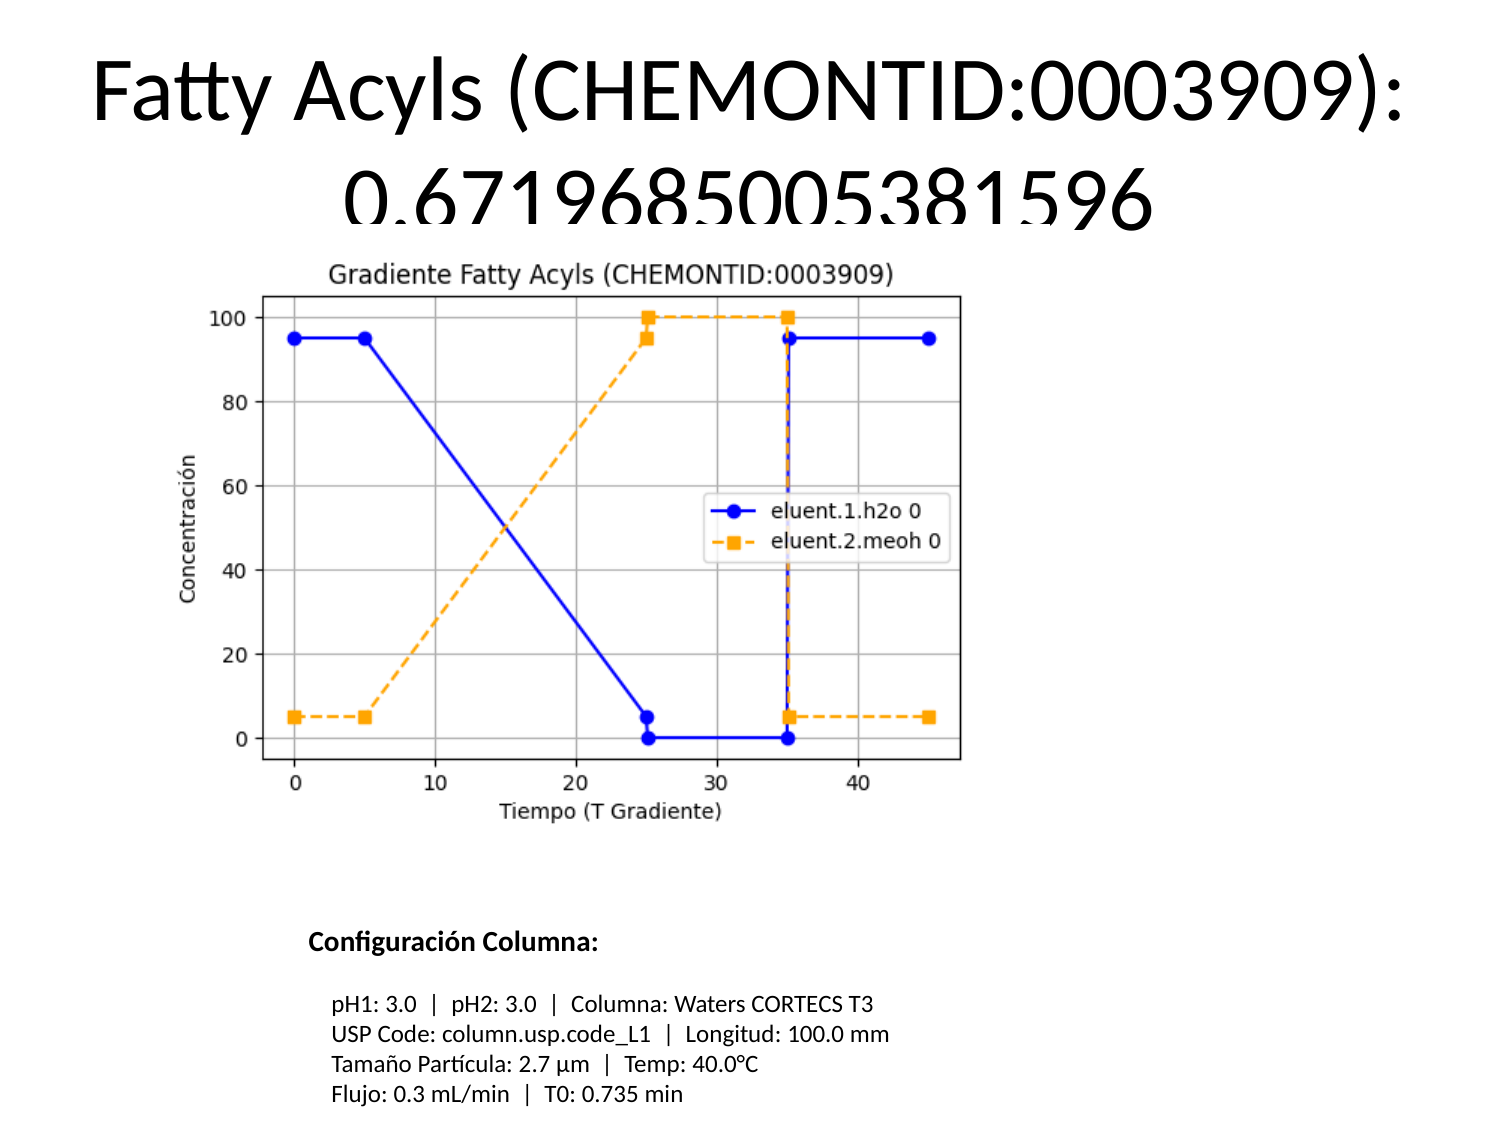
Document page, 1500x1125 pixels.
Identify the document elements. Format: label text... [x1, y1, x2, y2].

title Fatty Acyls (CHEMONTID:0003909): 0.6719685005381596 [75, 45, 1425, 233]
text_box Configuración Columna: pH1: 3.0 | pH2: 3.0 | Columna: Waters CORTECS T3 USP Code: column.usp.code_L1 | Longitud: 100.0 mm Tamaño Partícula: 2.7 µm | Temp: 40.0°C Flujo: 0.3 mL/min | T0: 0.735 min [293, 869, 907, 1125]
picture [149, 224, 1051, 826]
